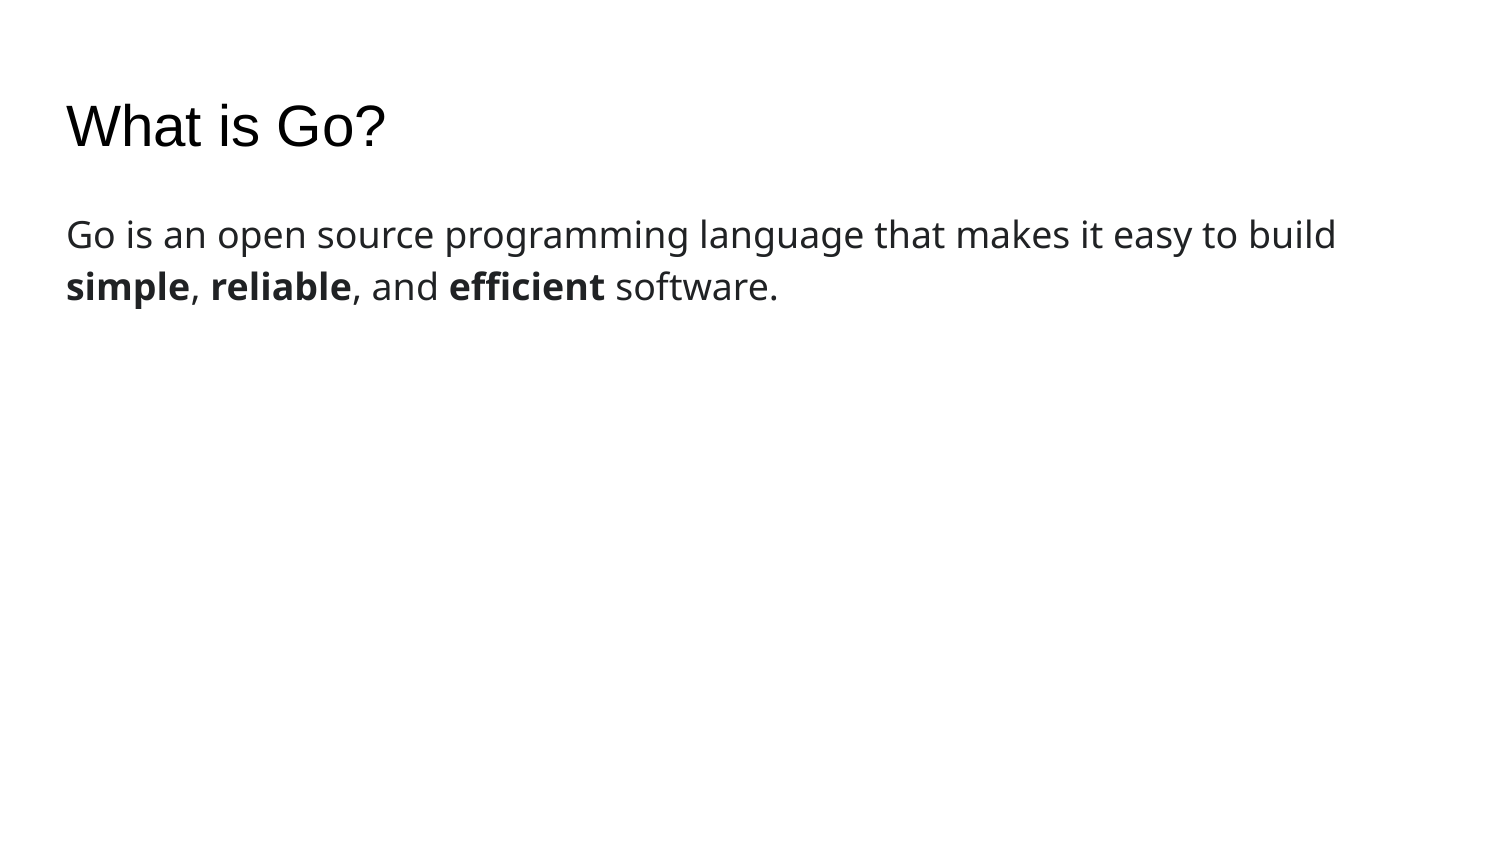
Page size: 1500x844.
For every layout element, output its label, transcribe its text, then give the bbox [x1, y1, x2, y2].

title What is Go? [51, 72, 1449, 167]
list Go is an open source programming language that makes it easy to build simple, reliable, and efficient software. [51, 189, 1449, 750]
